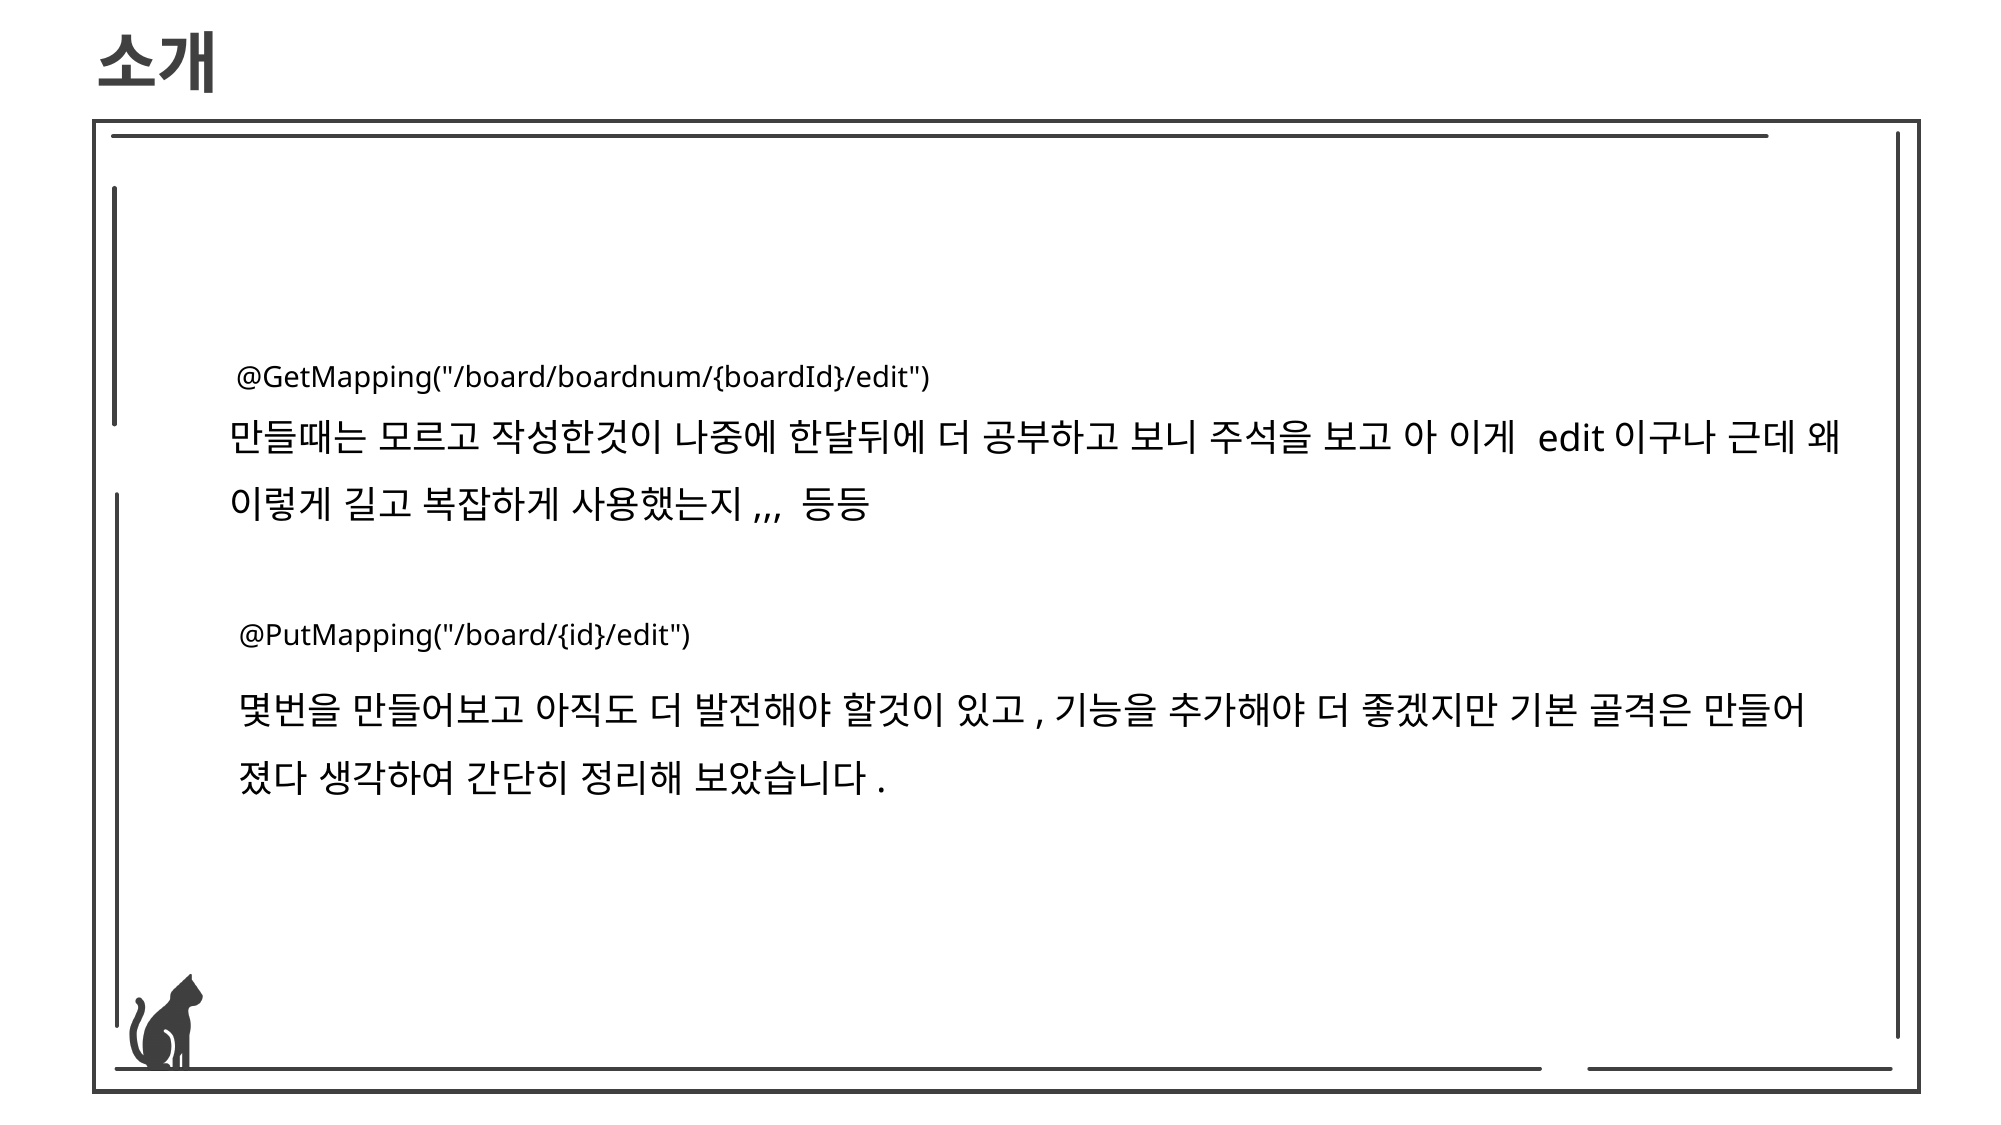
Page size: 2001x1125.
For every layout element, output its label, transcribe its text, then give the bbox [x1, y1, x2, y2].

text_box 소개 [81, 13, 1052, 108]
picture [109, 965, 224, 1080]
text_box @GetMapping("/board/boardnum/{boardId}/edit") [221, 333, 1127, 453]
text_box 몇번을 만들어보고 아직도 더 발전해야 할것이 있고,기능을 추가해야 더 좋겠지만 기본 골격은 만들어 졌다 생각하여 간단히 정리해 보았습니다. [223, 657, 1834, 807]
text_box 만들때는 모르고 작성한것이 나중에 한달뒤에 더 공부하고 보니 주석을 보고 아 이게 edit이구나 근데 왜 이렇게 길고 복잡하게 사용했는지,,, 등등 [214, 384, 1869, 534]
text_box @PutMapping("/board/{id}/edit") [223, 608, 1224, 657]
text_box [93, 120, 1920, 1093]
